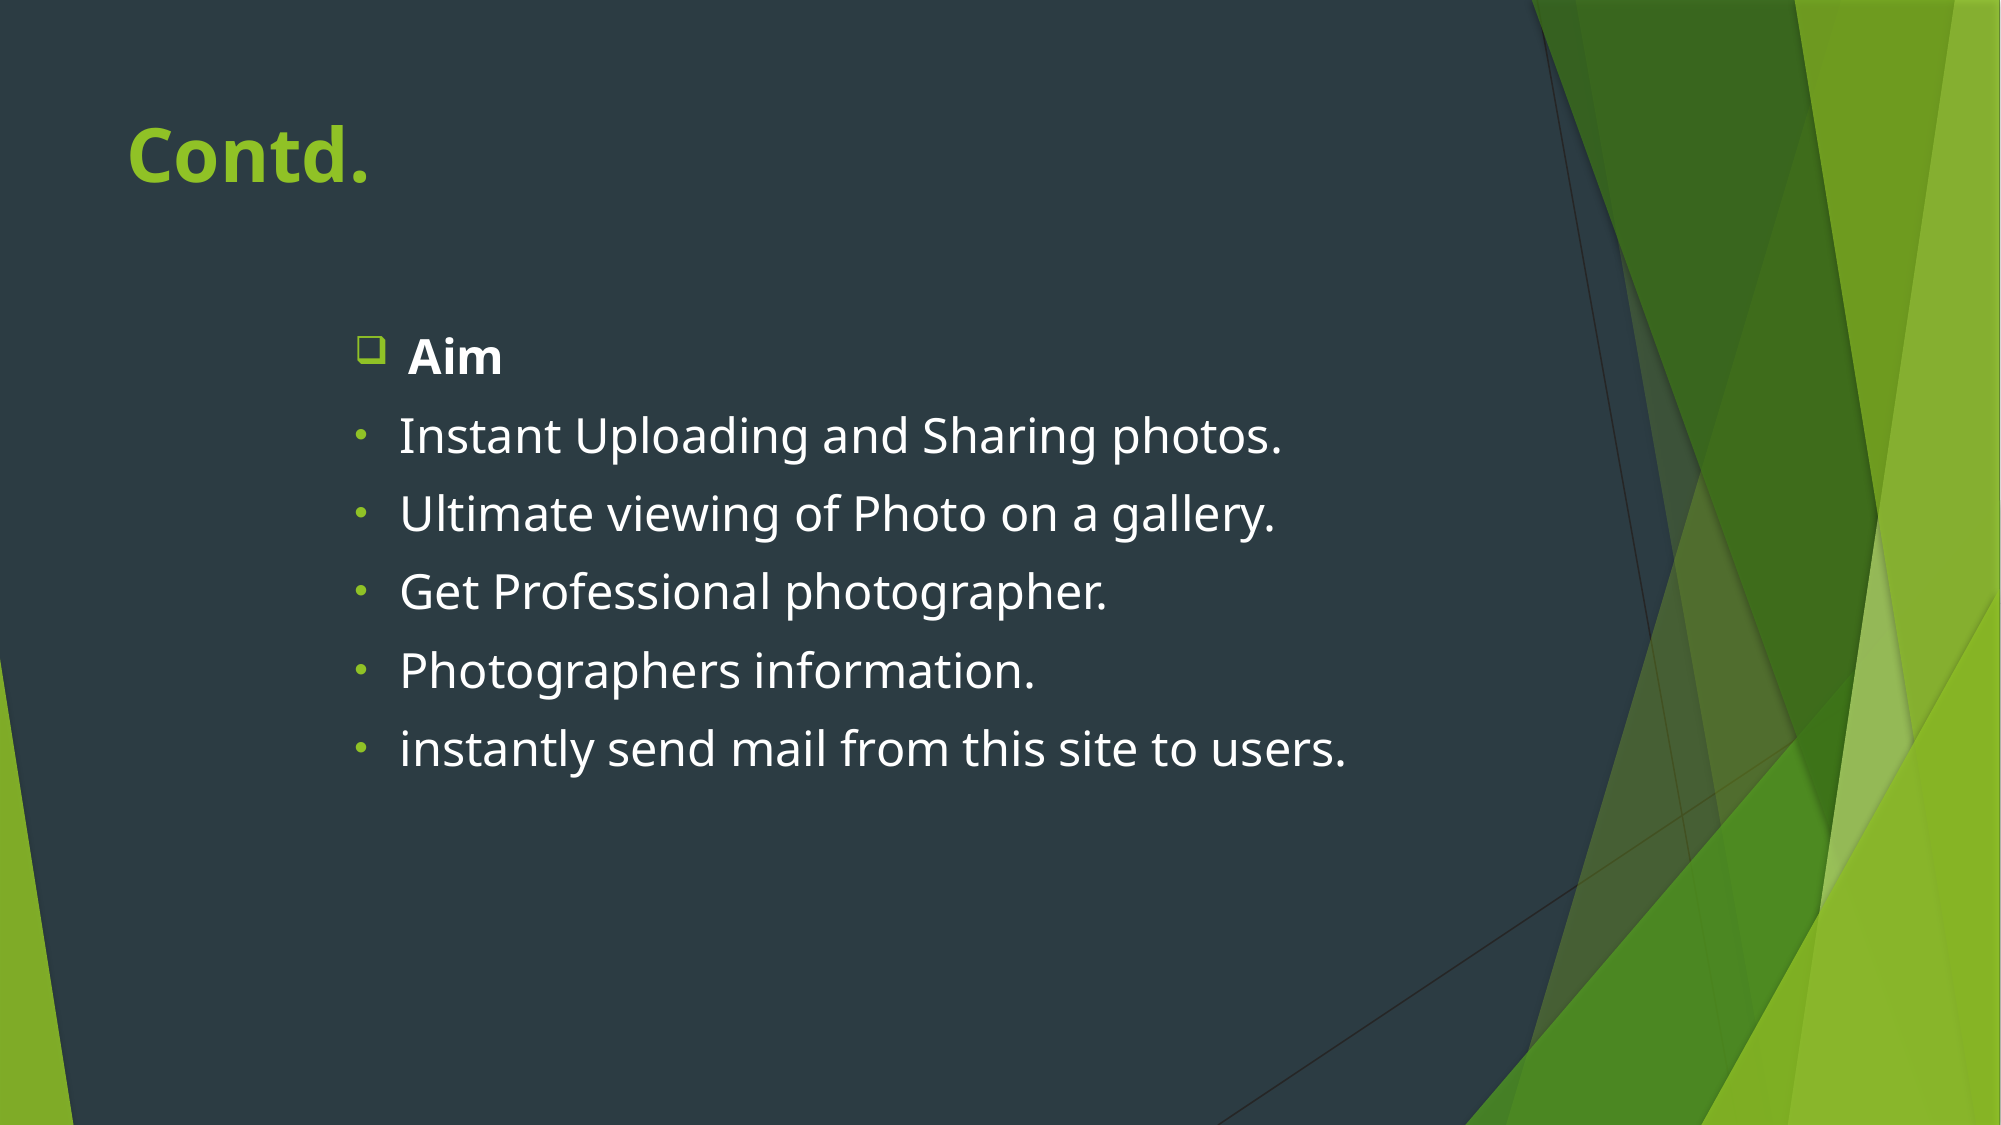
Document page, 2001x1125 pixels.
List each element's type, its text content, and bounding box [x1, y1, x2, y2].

title Contd. [111, 99, 1522, 317]
list Aim Instant Uploading and Sharing photos. Ultimate viewing of Photo on a gallery. Get Professional photographer. Photographers information. instantly send mail from this site to users. [339, 289, 1504, 788]
